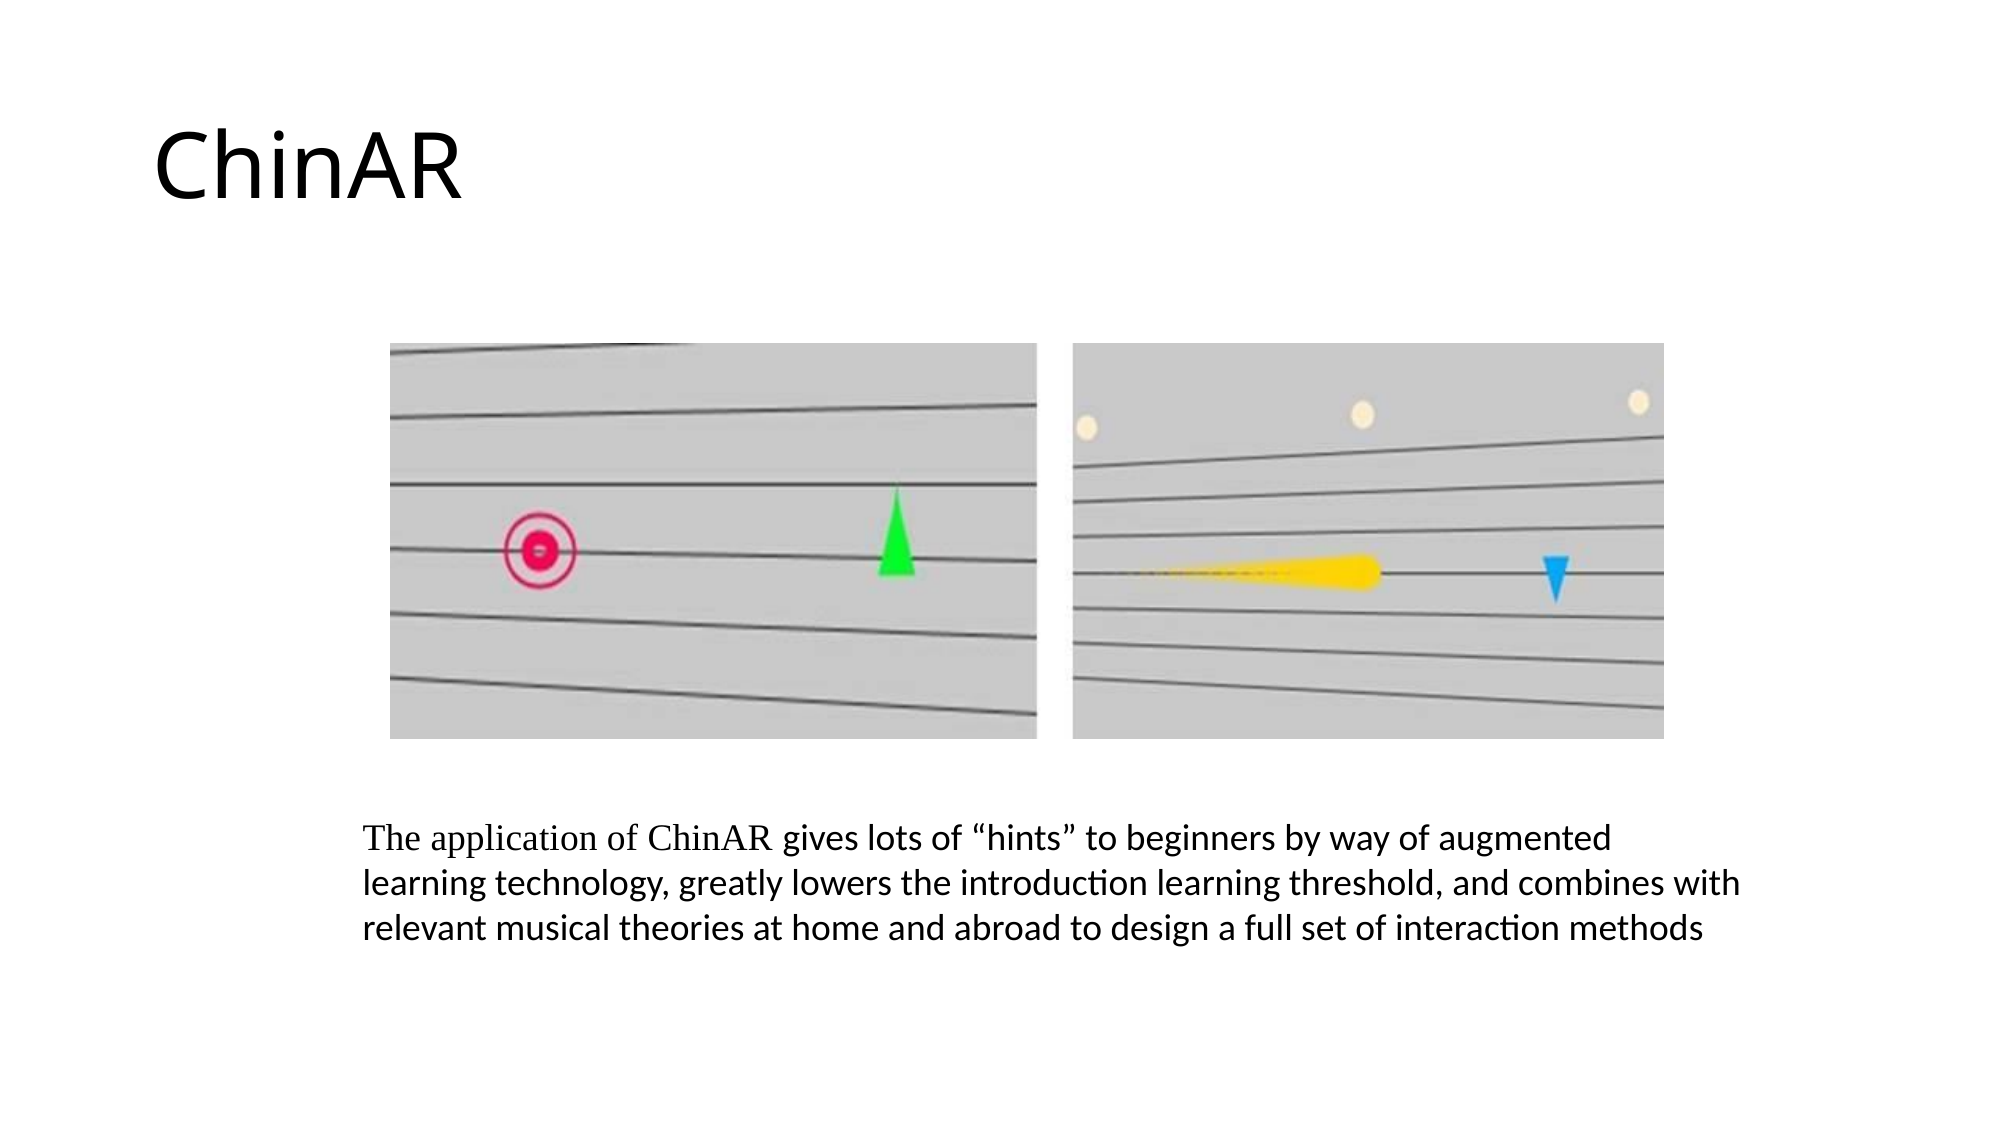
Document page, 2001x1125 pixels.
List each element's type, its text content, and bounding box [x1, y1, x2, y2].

text_box The application of ChinAR gives lots of “hints” to beginners by way of augmented learning technology, greatly lowers the introduction learning threshold, and combines with relevant musical theories at home and abroad to design a full set of interaction methods [348, 805, 1760, 956]
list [390, 343, 1664, 739]
title ChinAR [137, 59, 1863, 278]
